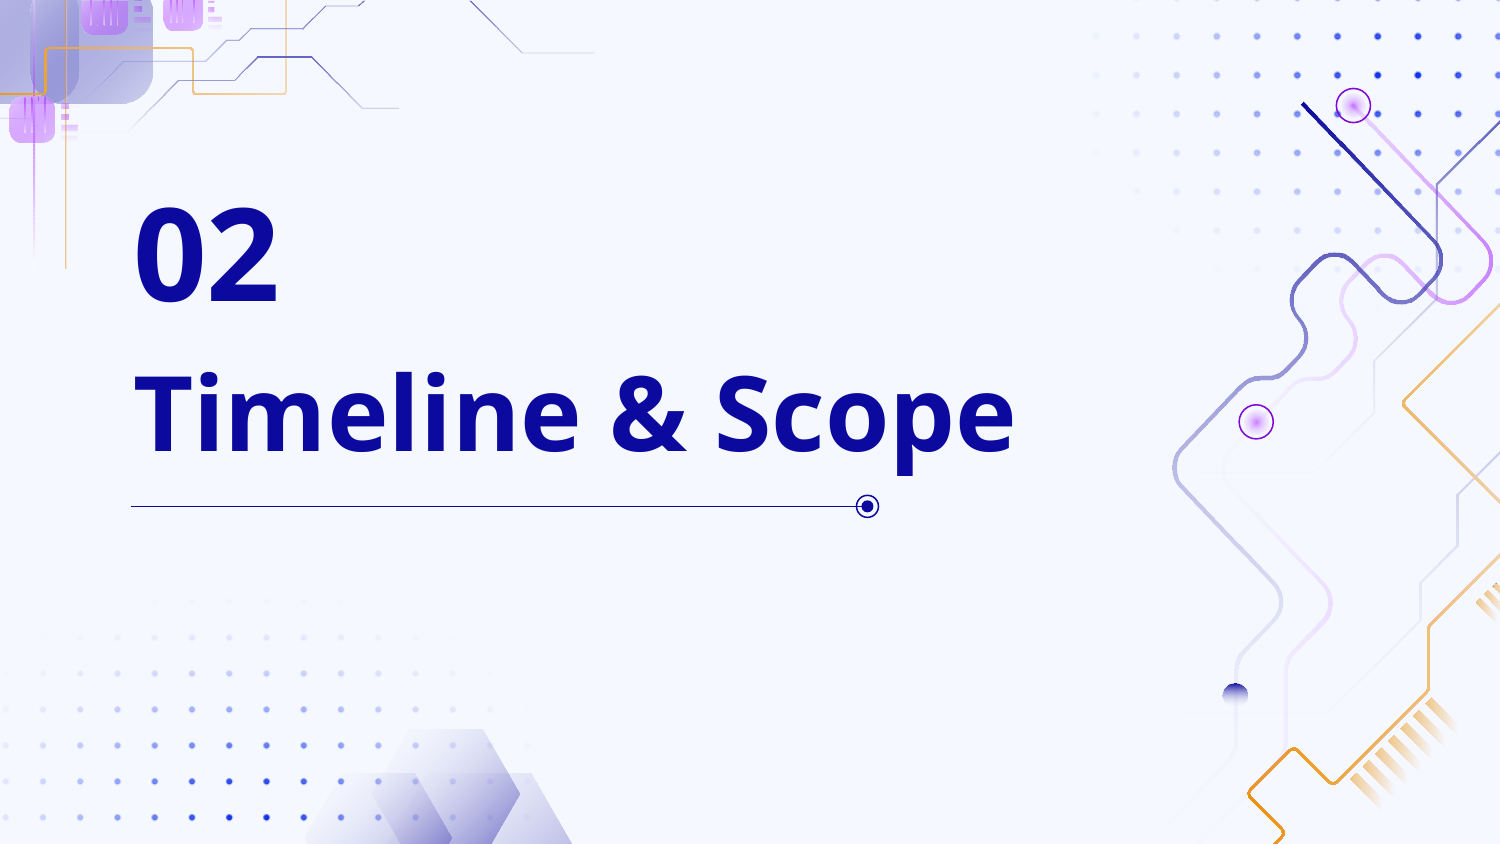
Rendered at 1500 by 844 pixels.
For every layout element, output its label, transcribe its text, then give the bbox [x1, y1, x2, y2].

title Timeline & Scope [118, 341, 1058, 480]
title 02 [118, 168, 398, 332]
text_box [0, 549, 583, 844]
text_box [130, 495, 879, 518]
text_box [1063, 0, 1500, 844]
